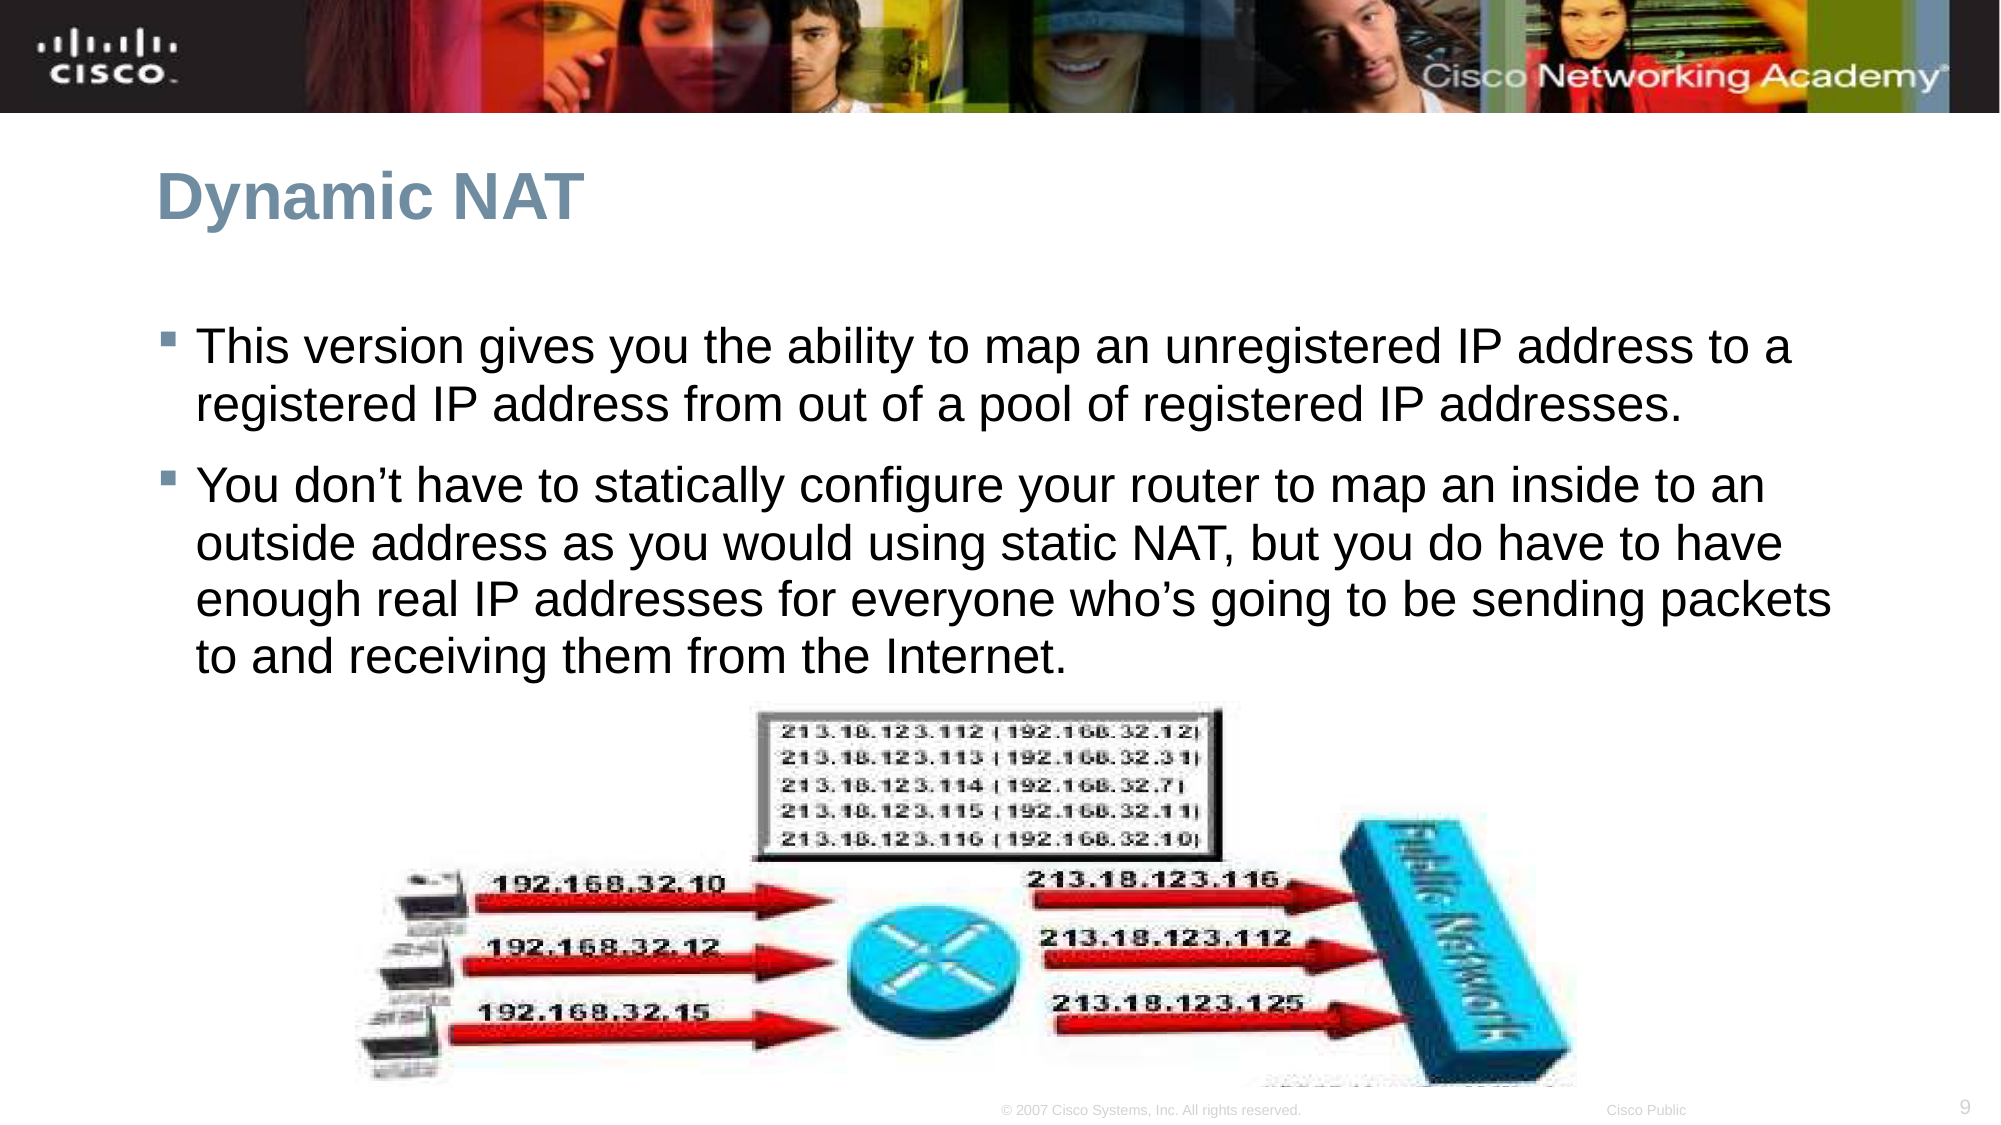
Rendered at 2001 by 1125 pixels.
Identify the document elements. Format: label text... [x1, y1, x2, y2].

picture [352, 701, 1577, 1087]
title Dynamic NAT [143, 102, 1926, 241]
picture [0, 0, 2000, 113]
list This version gives you the ability to map an unregistered IP address to a registered IP address from out of a pool of registered IP addresses. You don’t have to statically configure your router to map an inside to an outside address as you would using static NAT, but you do have to have enough real IP addresses for everyone who’s going to be sending packets to and receiving them from the Internet. [143, 311, 1881, 898]
